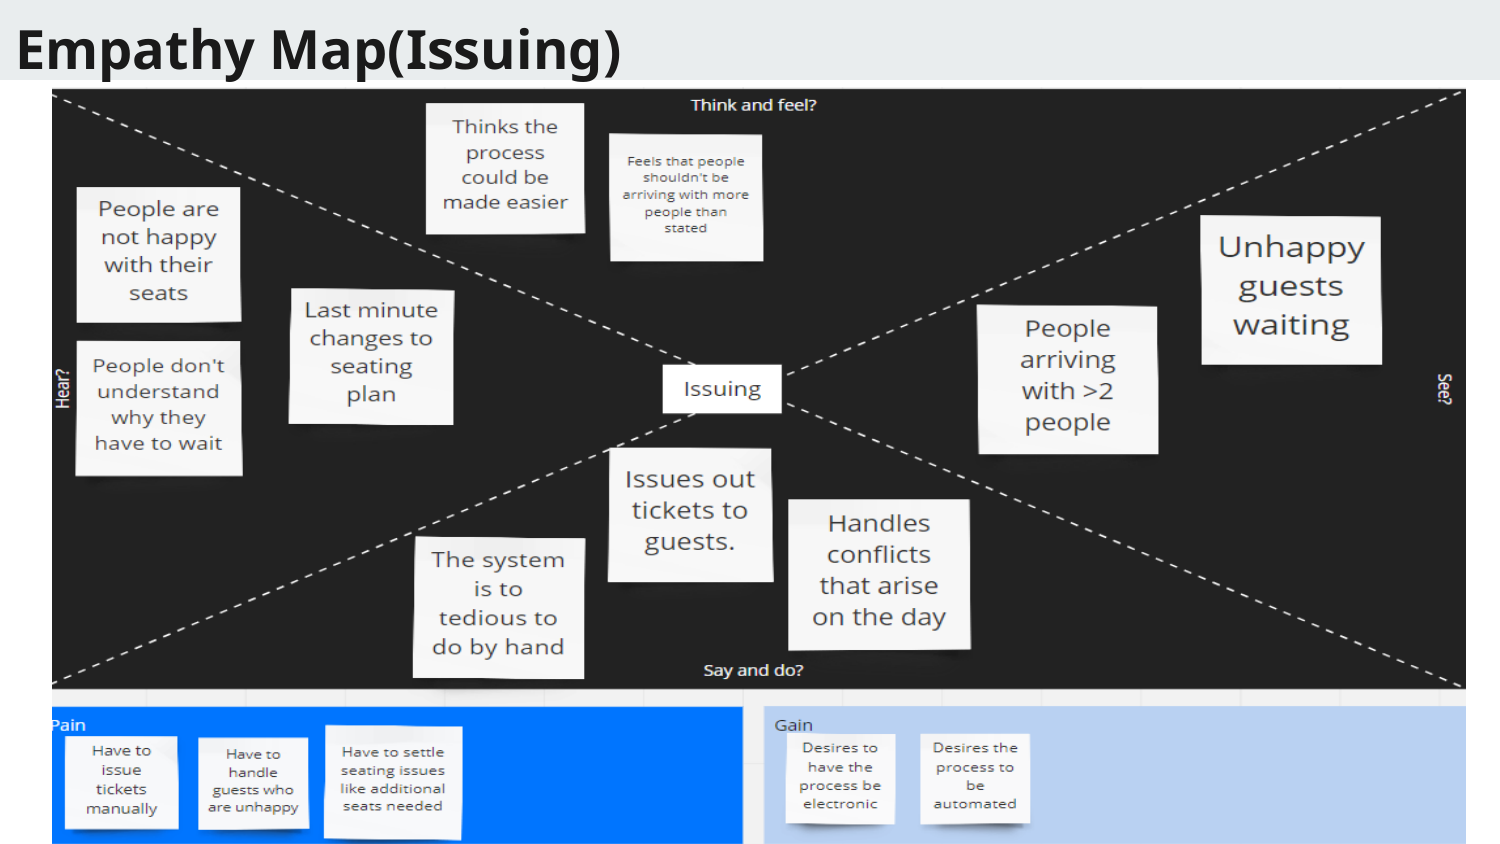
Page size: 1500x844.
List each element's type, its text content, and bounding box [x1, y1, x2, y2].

title Empathy Map(Issuing) [0, 0, 1262, 88]
picture [52, 87, 1466, 844]
